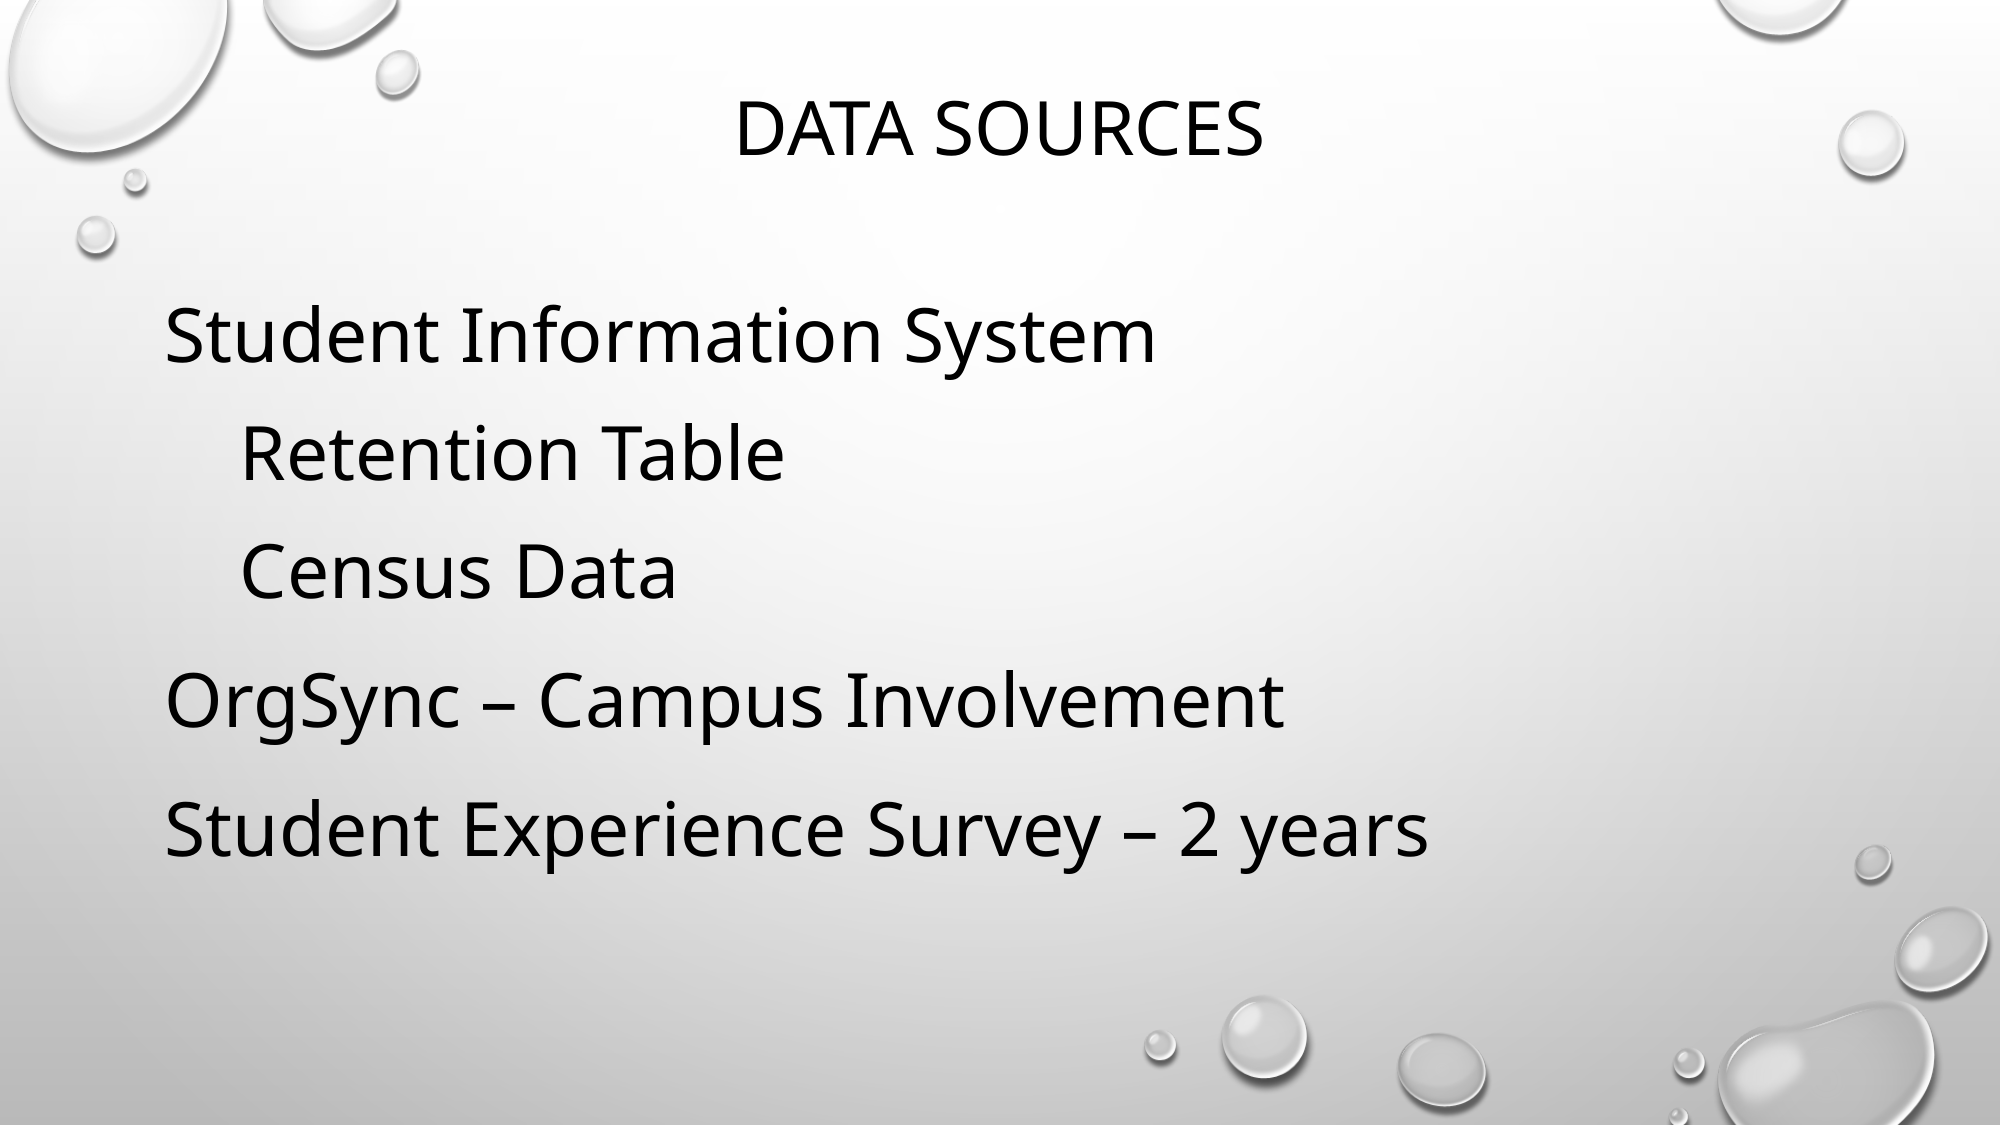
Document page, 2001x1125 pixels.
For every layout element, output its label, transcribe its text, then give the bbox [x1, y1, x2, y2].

list Student Information System Retention Table Census Data OrgSync – Campus Involvement Student Experience Survey – 2 years [149, 261, 1850, 824]
picture [0, 0, 2000, 1125]
title Data Sources [149, 0, 1850, 261]
